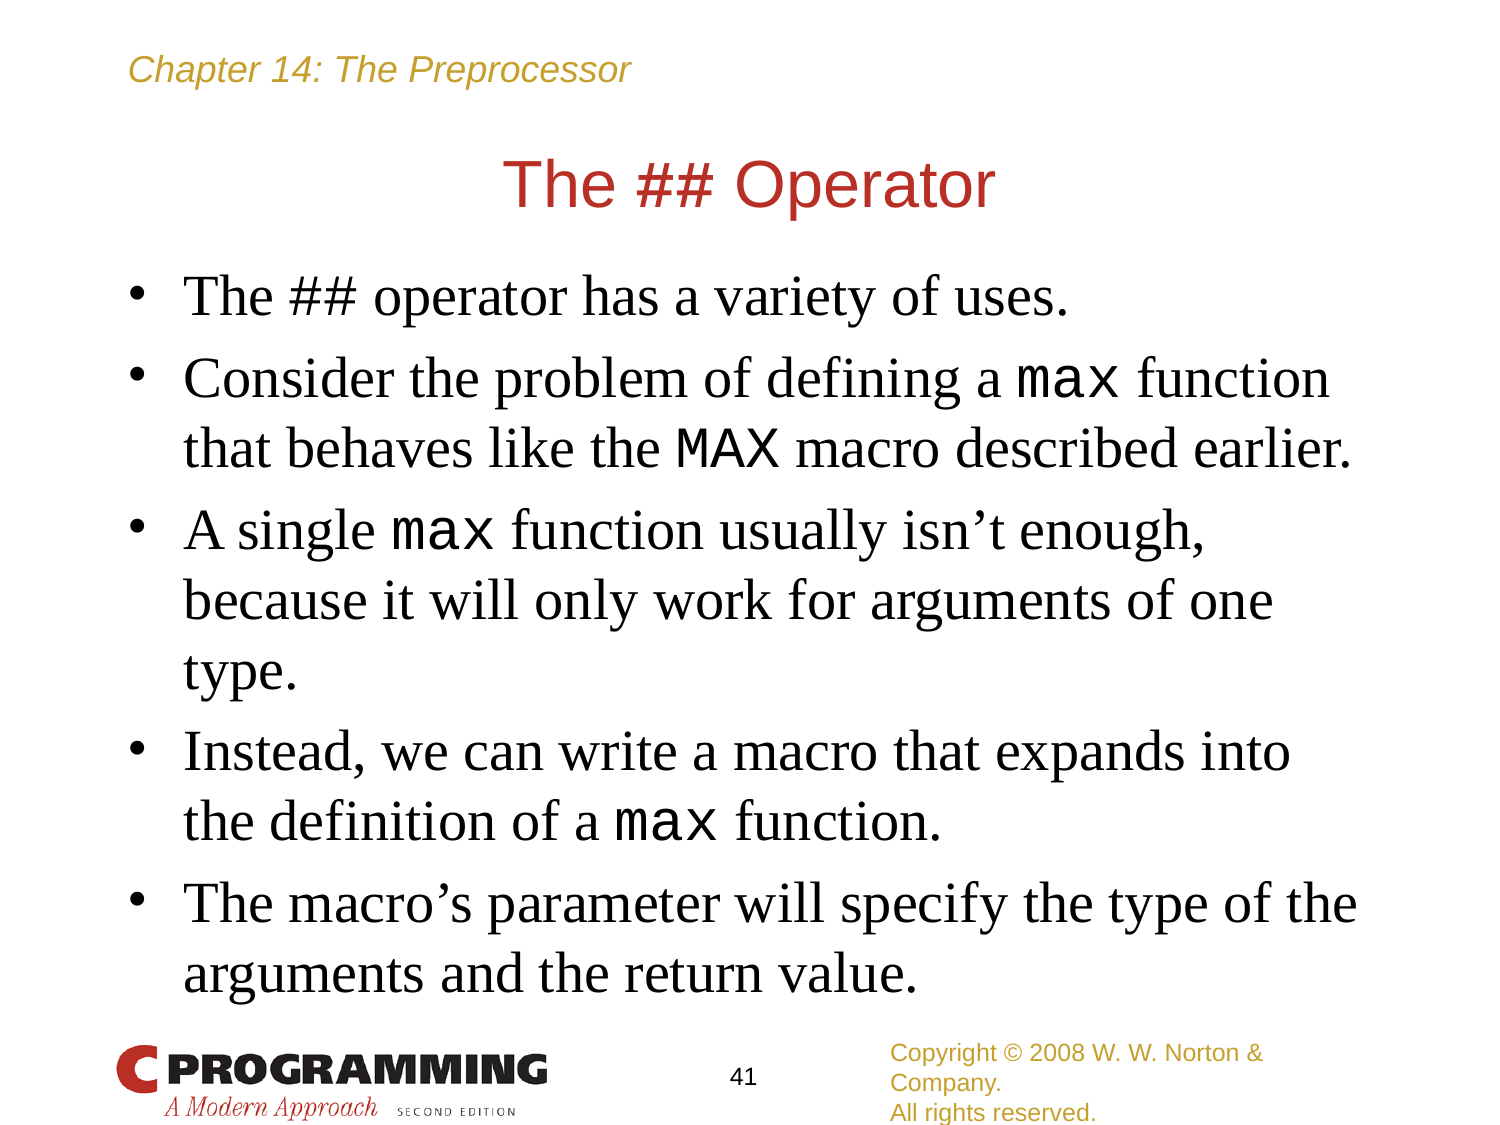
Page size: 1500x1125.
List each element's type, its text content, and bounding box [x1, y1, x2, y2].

picture [112, 1041, 550, 1123]
text_box ‹#› [687, 1050, 800, 1100]
title The ## Operator [112, 125, 1388, 238]
list The ## operator has a variety of uses. Consider the problem of defining a max function that behaves like the MAX macro described earlier. A single max function usually isn’t enough, because it will only work for arguments of one type. Instead, we can write a macro that expands into the definition of a max function. The macro’s parameter will specify the type of the arguments and the return value. [112, 249, 1388, 1038]
text_box Copyright © 2008 W. W. Norton & Company. All rights reserved. [874, 1043, 1388, 1119]
